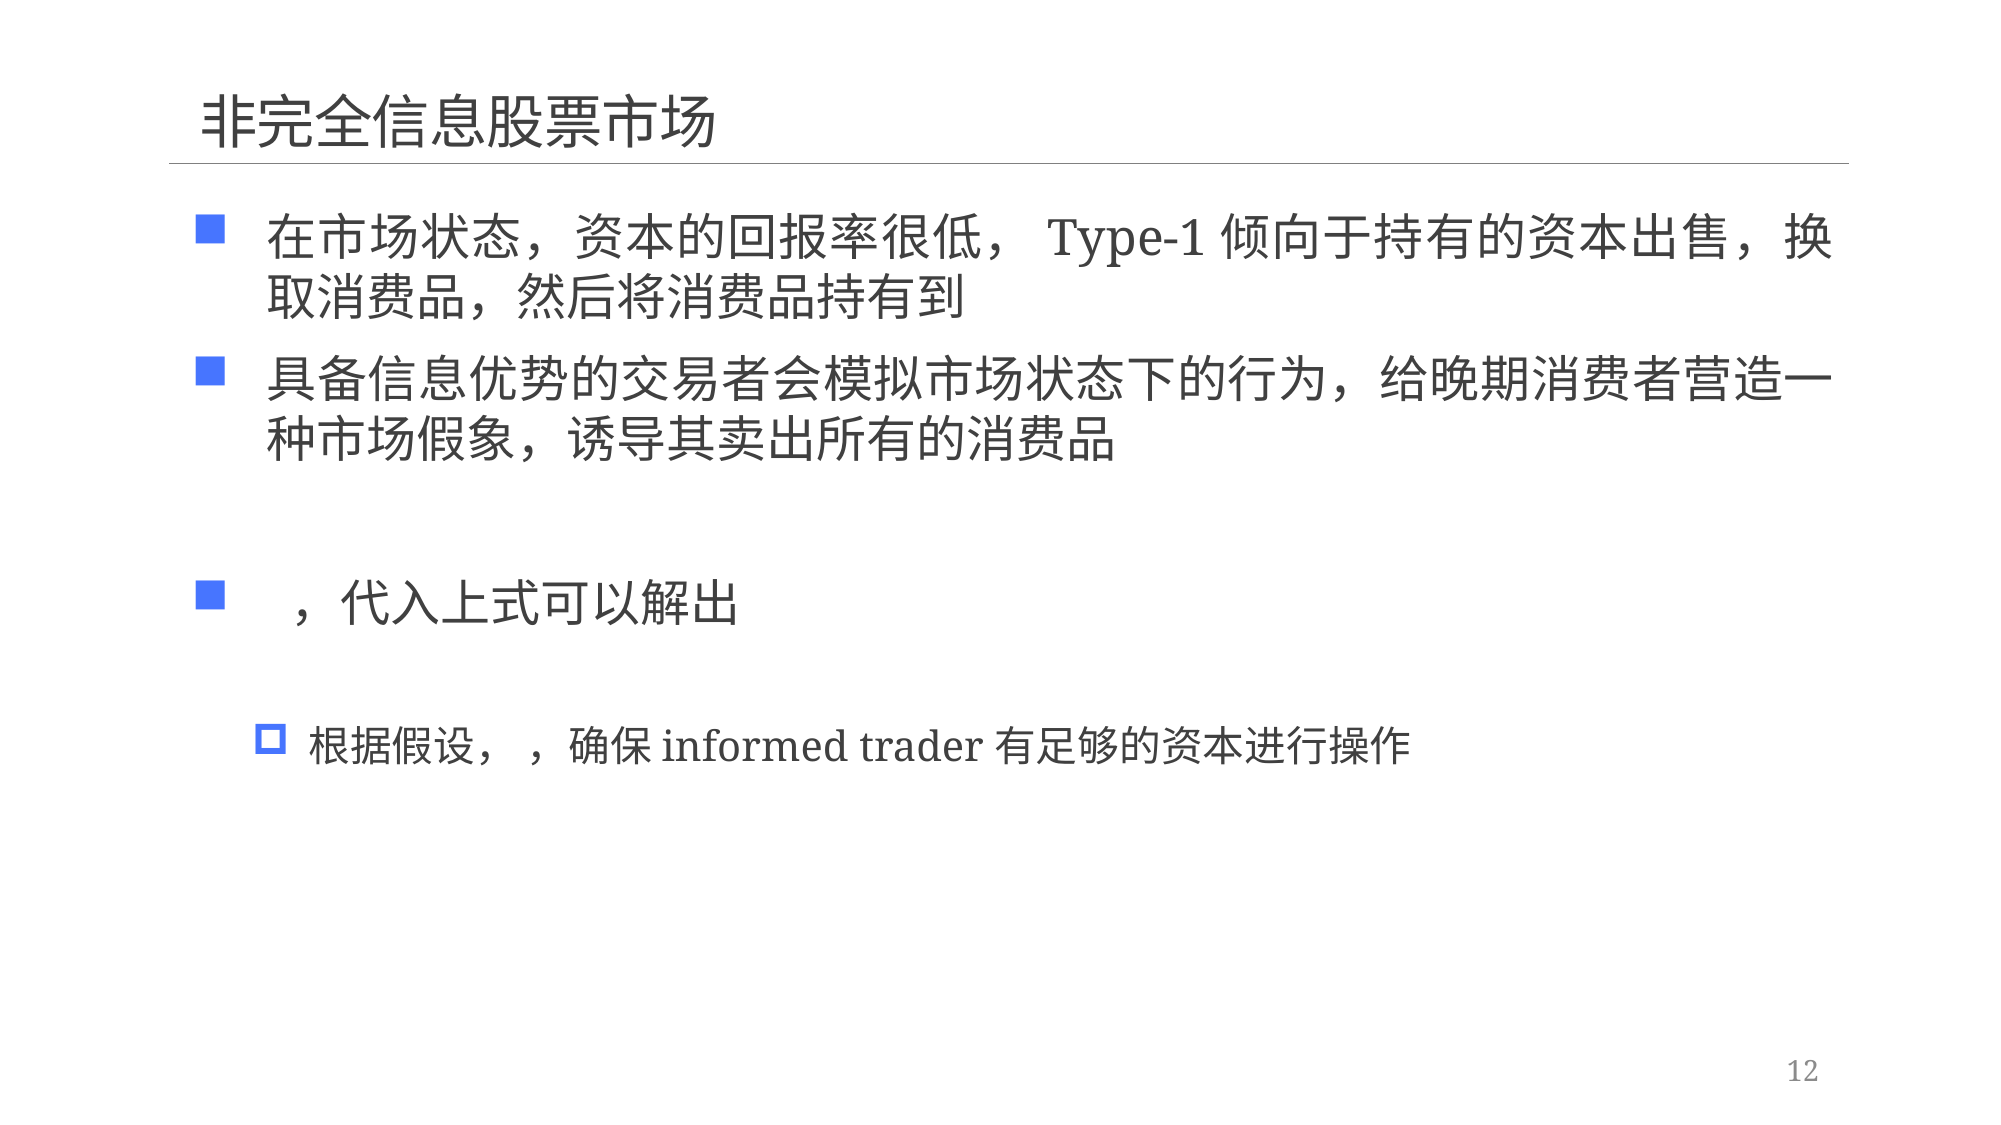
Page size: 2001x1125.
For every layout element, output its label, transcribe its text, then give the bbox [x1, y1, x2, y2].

title 非完全信息股票市场 [184, 47, 1835, 163]
slide_number 12 [1479, 1042, 1835, 1103]
